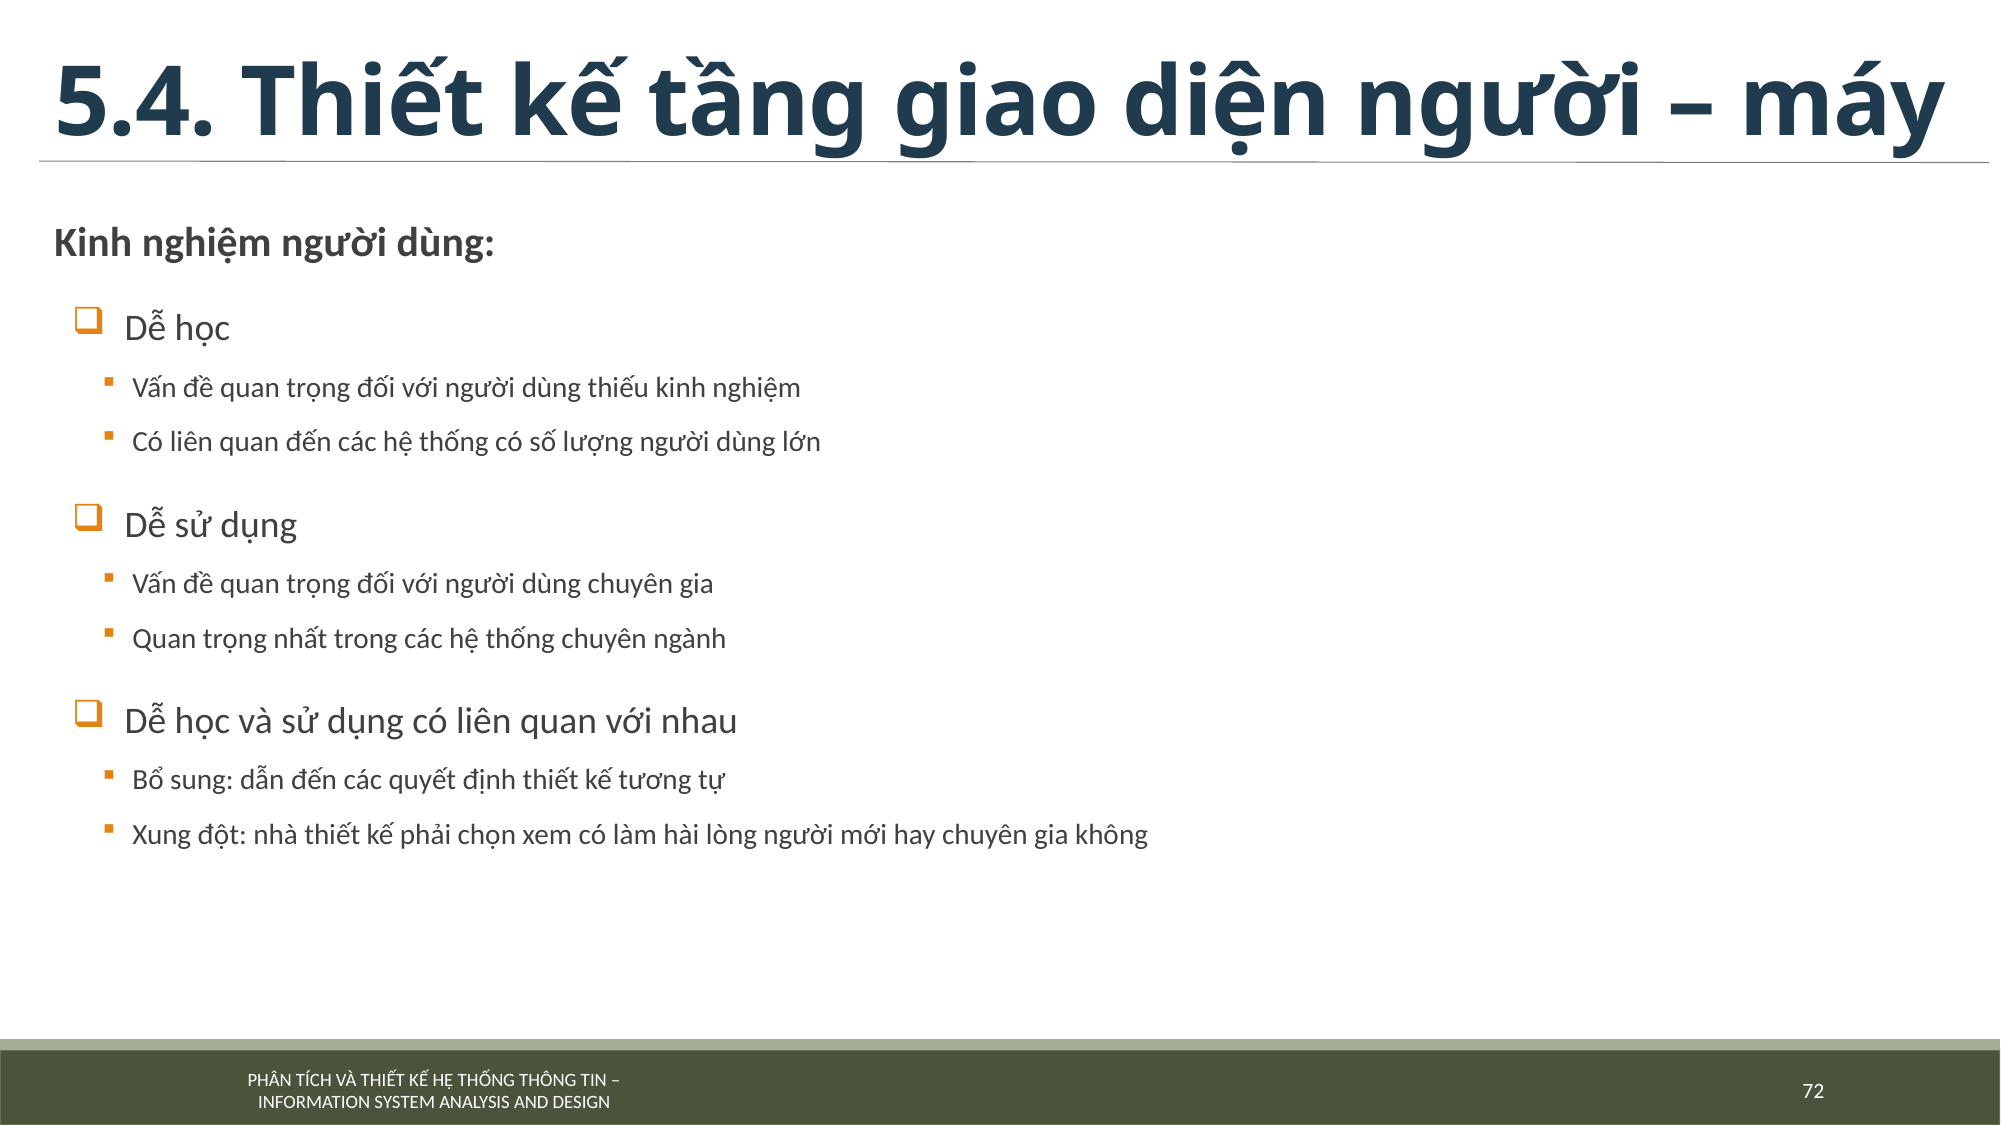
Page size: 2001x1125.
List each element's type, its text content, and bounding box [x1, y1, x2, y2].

title 5.4. Thiết kế tầng giao diện người – máy [39, 47, 1990, 163]
list Kinh nghiệm người dùng: Dễ học Vấn đề quan trọng đối với người dùng thiếu kinh nghiệm Có liên quan đến các hệ thống có số lượng người dùng lớn Dễ sử dụng Vấn đề quan trọng đối với người dùng chuyên gia Quan trọng nhất trong các hệ thống chuyên ngành Dễ học và sử dụng có liên quan với nhau Bổ sung: dẫn đến các quyết định thiết kế tương tự Xung đột: nhà thiết kế phải chọn xem có làm hài lòng người mới hay chuyên gia không [39, 197, 1990, 1028]
slide_number 72 [1624, 1059, 1840, 1120]
